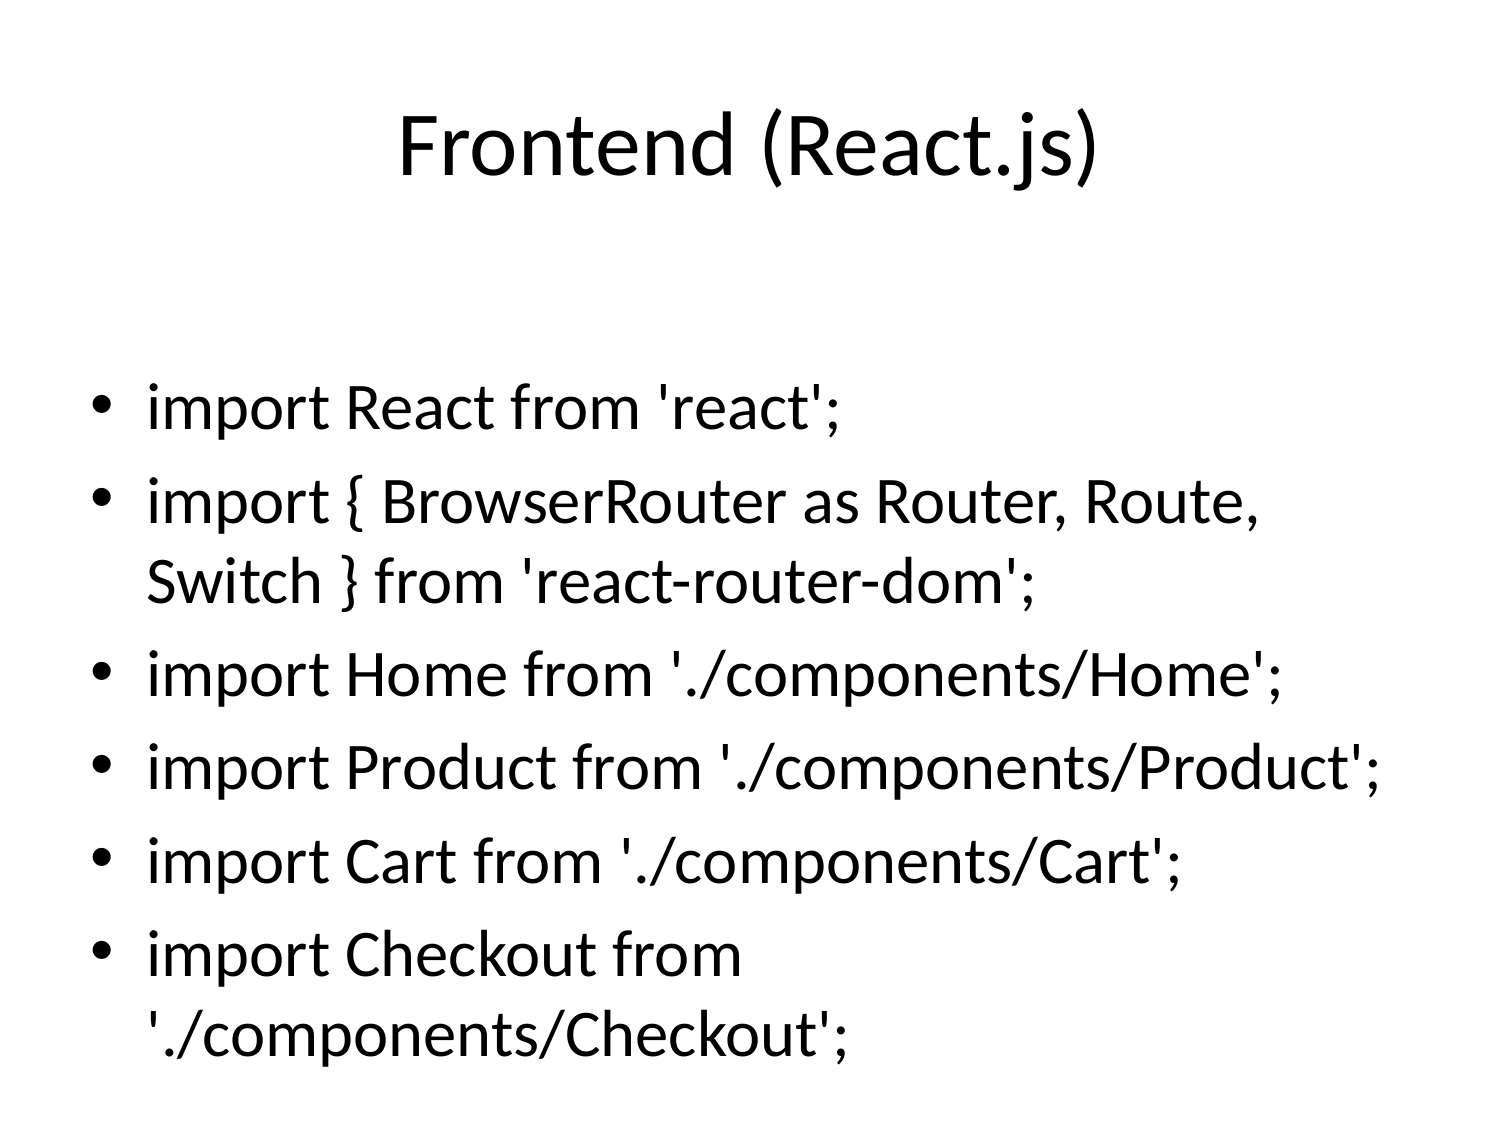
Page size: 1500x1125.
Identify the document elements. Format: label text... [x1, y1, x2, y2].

list import React from 'react'; import { BrowserRouter as Router, Route, Switch } from 'react-router-dom'; import Home from './components/Home'; import Product from './components/Product'; import Cart from './components/Cart'; import Checkout from './components/Checkout'; function App() { return ( <Router> <Switch> <Route path="/" exact component={Home} /> <Route path="/product/:id" component={Product} /> <Route path="/cart" component={Cart} /> <Route path="/checkout" component={Checkout} /> </Switch> </Router> ); } export default App; [75, 262, 1425, 1005]
title Frontend (React.js) [75, 45, 1425, 233]
